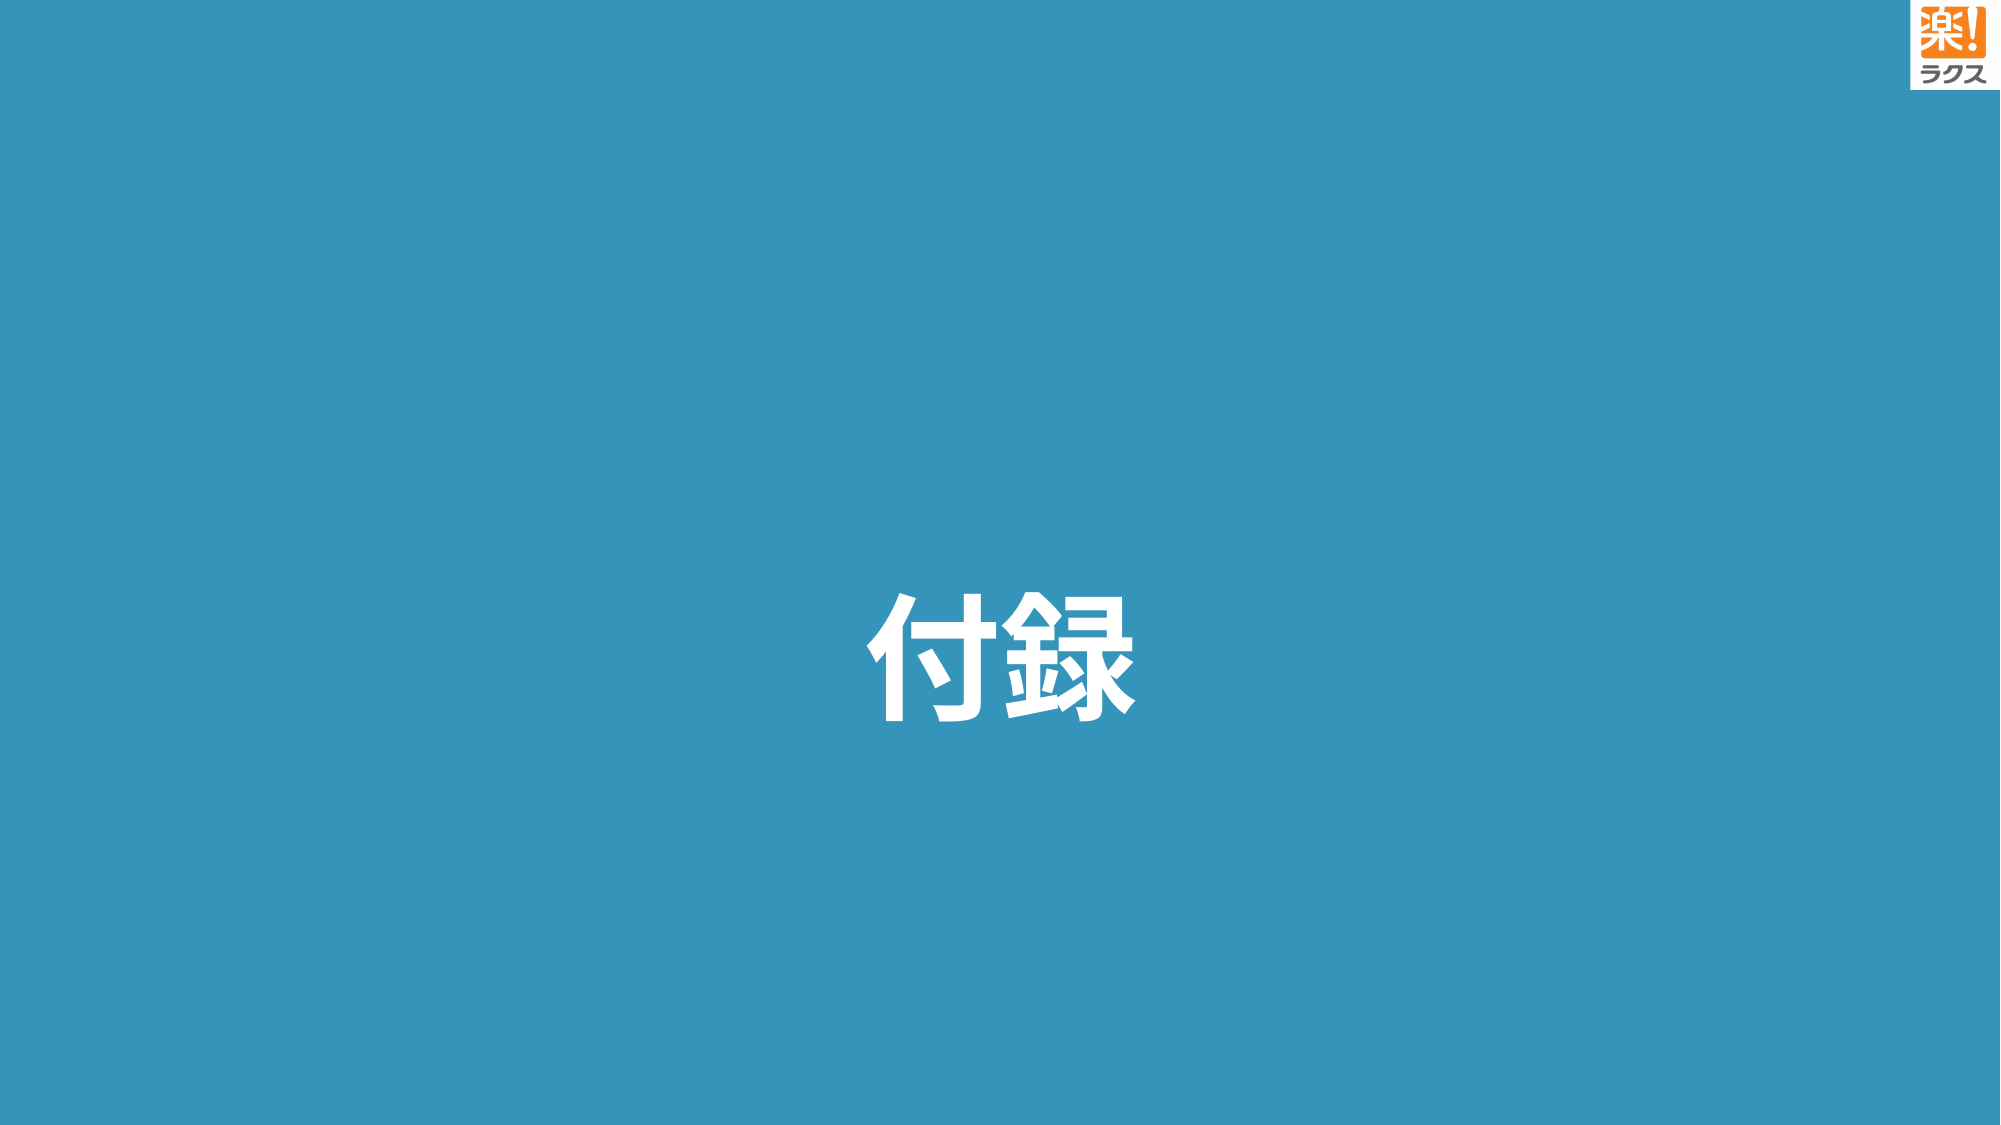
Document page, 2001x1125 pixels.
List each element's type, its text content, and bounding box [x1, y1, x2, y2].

text_box 付録 [82, 399, 1919, 745]
picture [1910, 0, 2000, 90]
